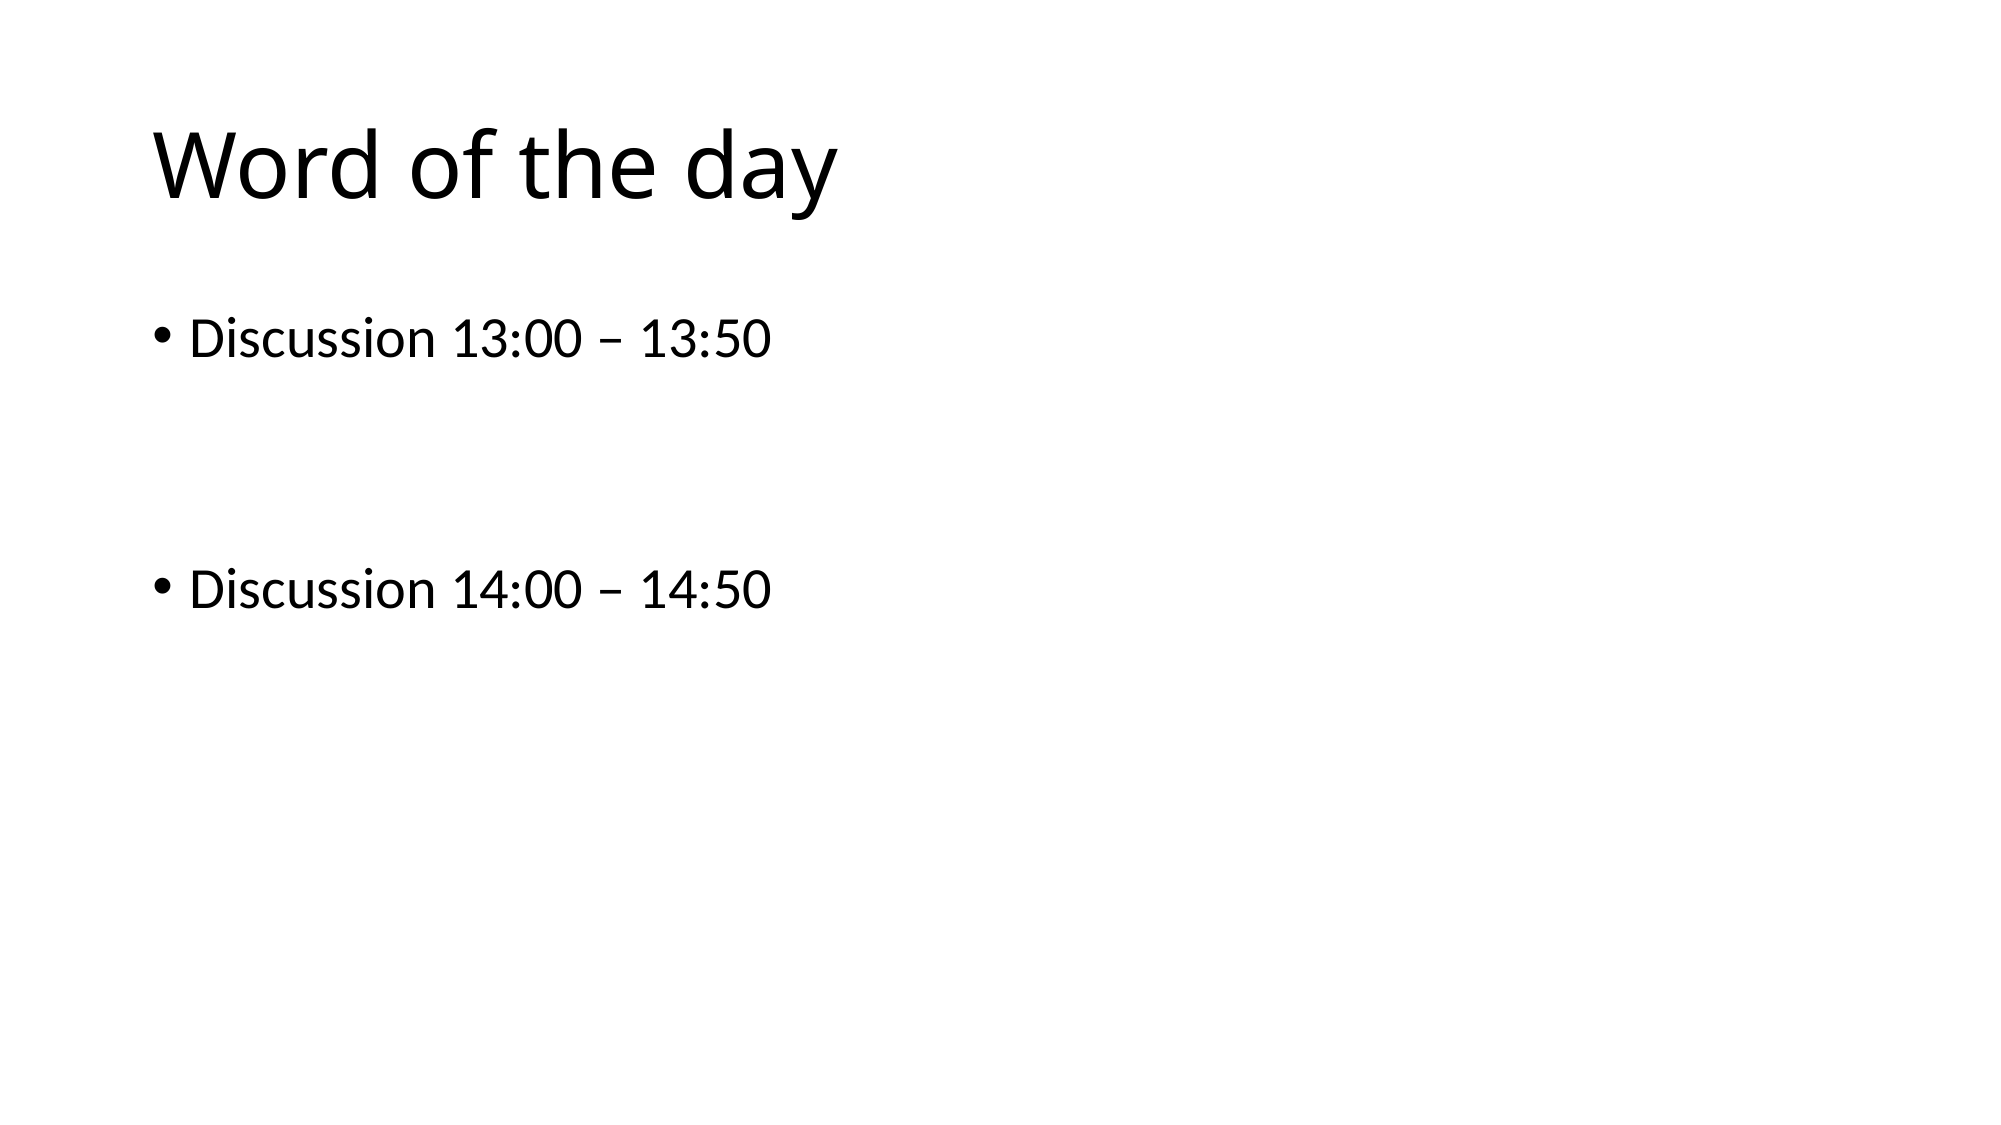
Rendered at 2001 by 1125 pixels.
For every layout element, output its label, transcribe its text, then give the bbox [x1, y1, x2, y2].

list Discussion 13:00 – 13:50 Discussion 14:00 – 14:50 [137, 299, 1863, 1014]
title Word of the day [137, 59, 1863, 278]
